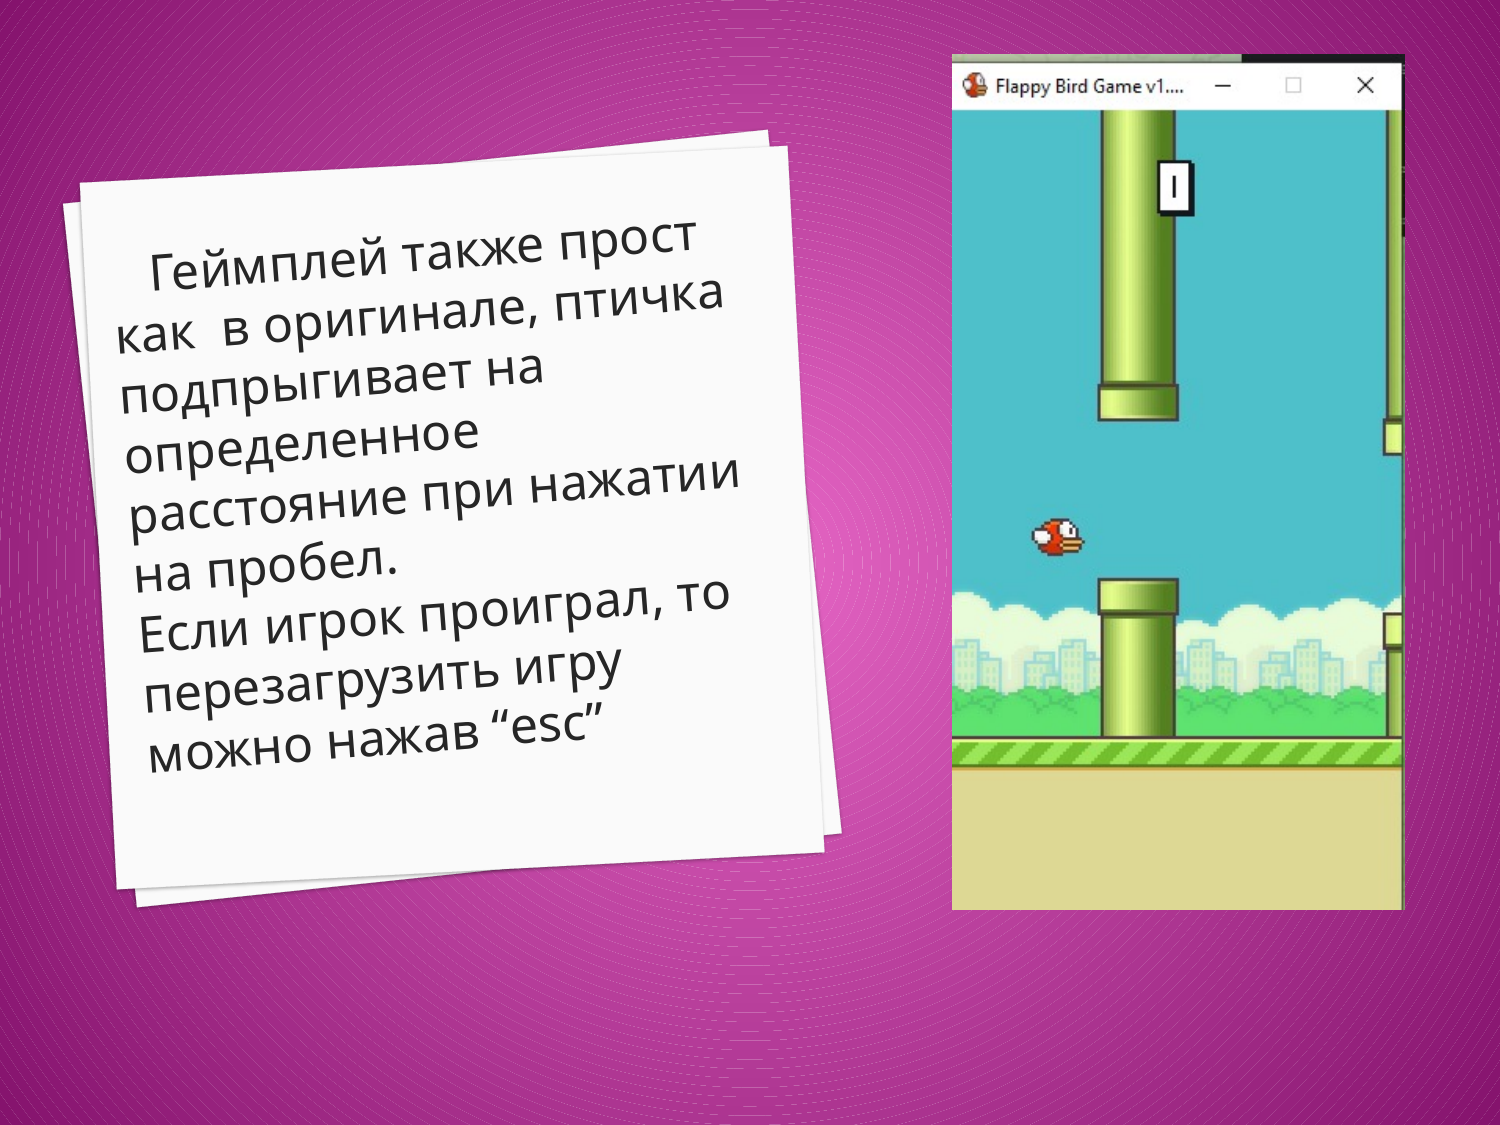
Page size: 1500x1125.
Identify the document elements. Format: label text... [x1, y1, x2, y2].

picture [952, 54, 1405, 910]
list Геймплей также прост как в оригинале, птичка подпрыгивает на определенное расстояние при нажатии на пробел. Если игрок проиграл, то перезагрузить игру можно нажав “esc” [93, 195, 781, 737]
